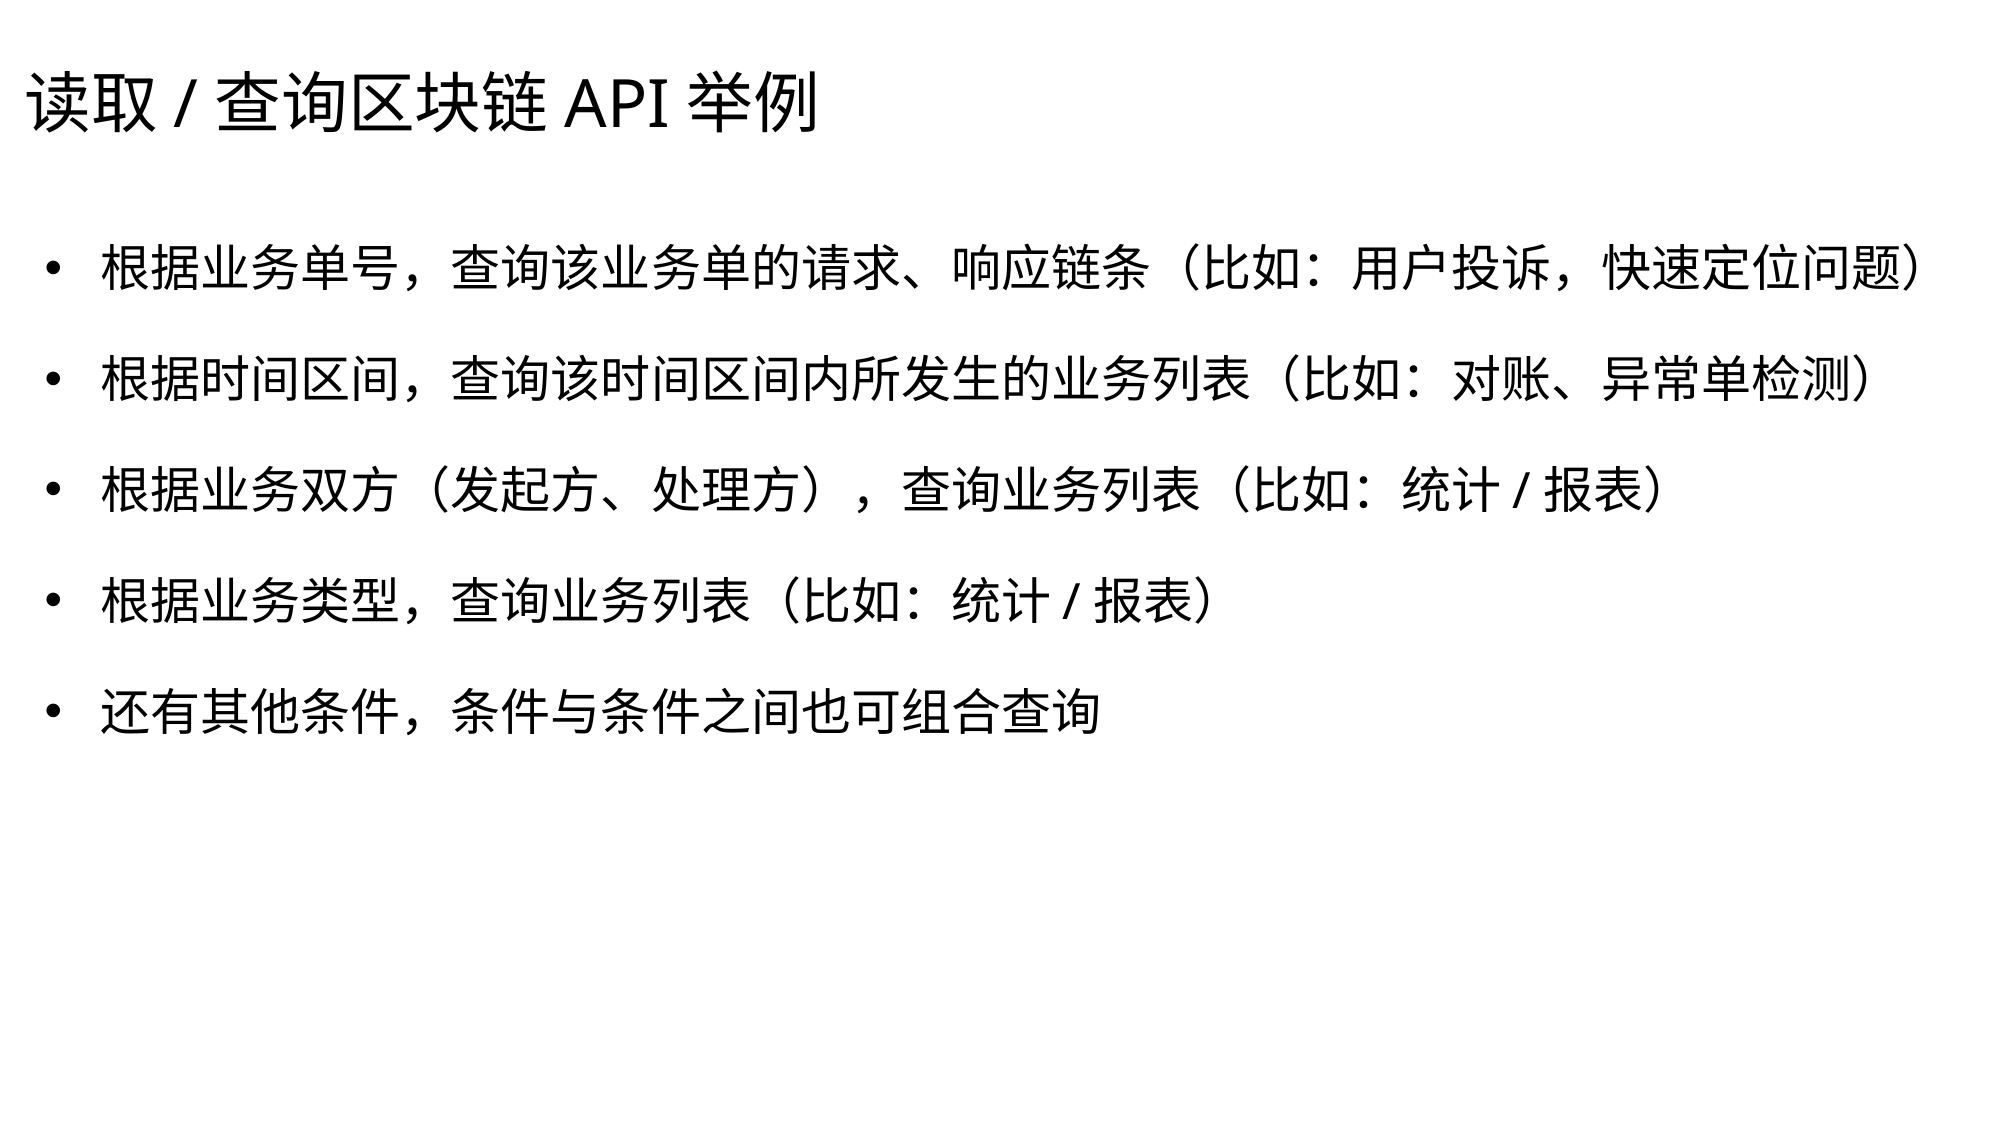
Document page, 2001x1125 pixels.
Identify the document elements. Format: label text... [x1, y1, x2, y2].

title 读取/查询区块链API举例 [9, 9, 1135, 150]
subtitle 根据业务单号，查询该业务单的请求、响应链条（比如：用户投诉，快速定位问题） 根据时间区间，查询该时间区间内所发生的业务列表（比如：对账、异常单检测） 根据业务双方（发起方、处理方），查询业务列表（比如：统计/报表） 根据业务类型，查询业务列表（比如：统计/报表） 还有其他条件，条件与条件之间也可组合查询 [29, 199, 1969, 940]
